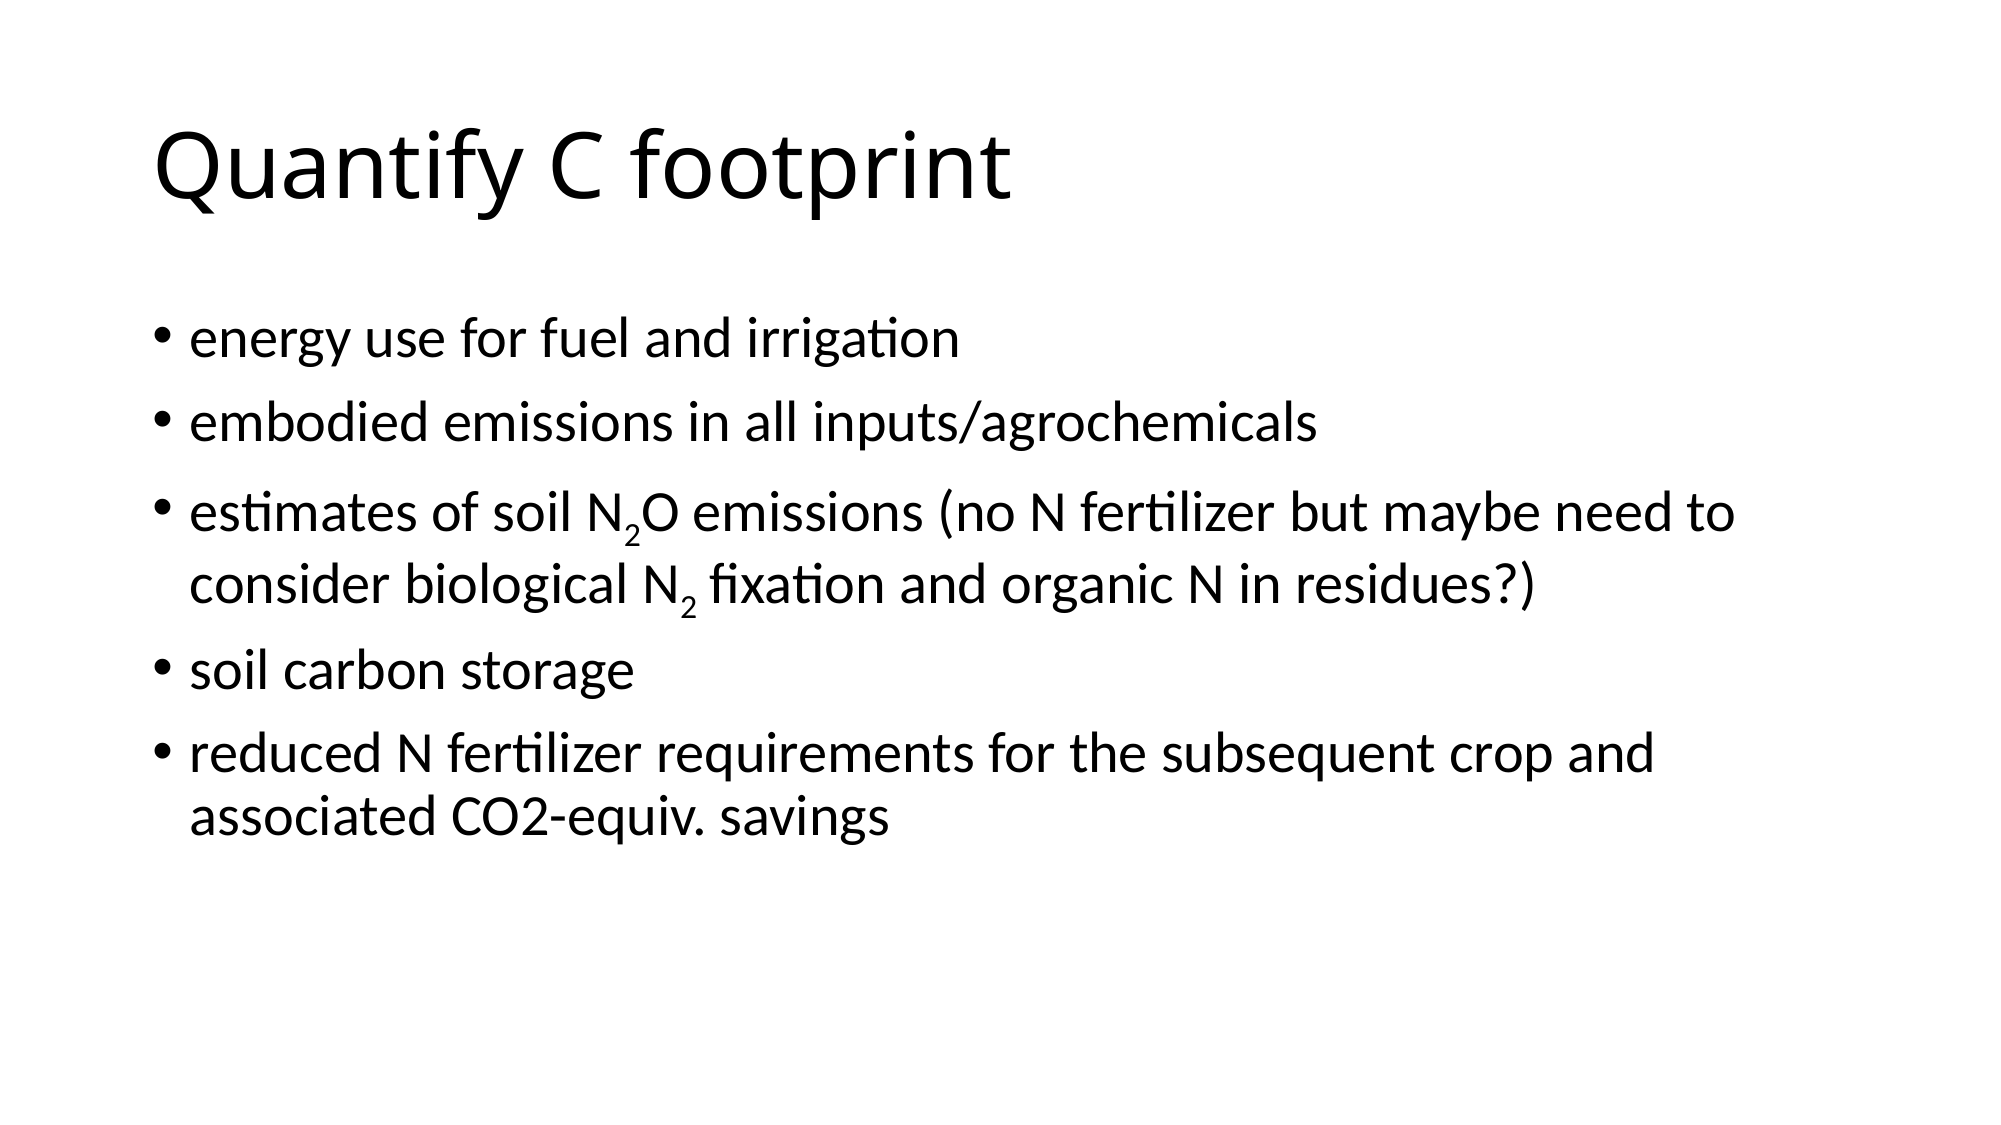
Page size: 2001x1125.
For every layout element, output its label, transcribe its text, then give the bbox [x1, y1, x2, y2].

list energy use for fuel and irrigation embodied emissions in all inputs/agrochemicals estimates of soil N2O emissions (no N fertilizer but maybe need to consider biological N2 fixation and organic N in residues?) soil carbon storage reduced N fertilizer requirements for the subsequent crop and associated CO2-equiv. savings [137, 299, 1863, 1014]
title Quantify C footprint [137, 59, 1863, 278]
